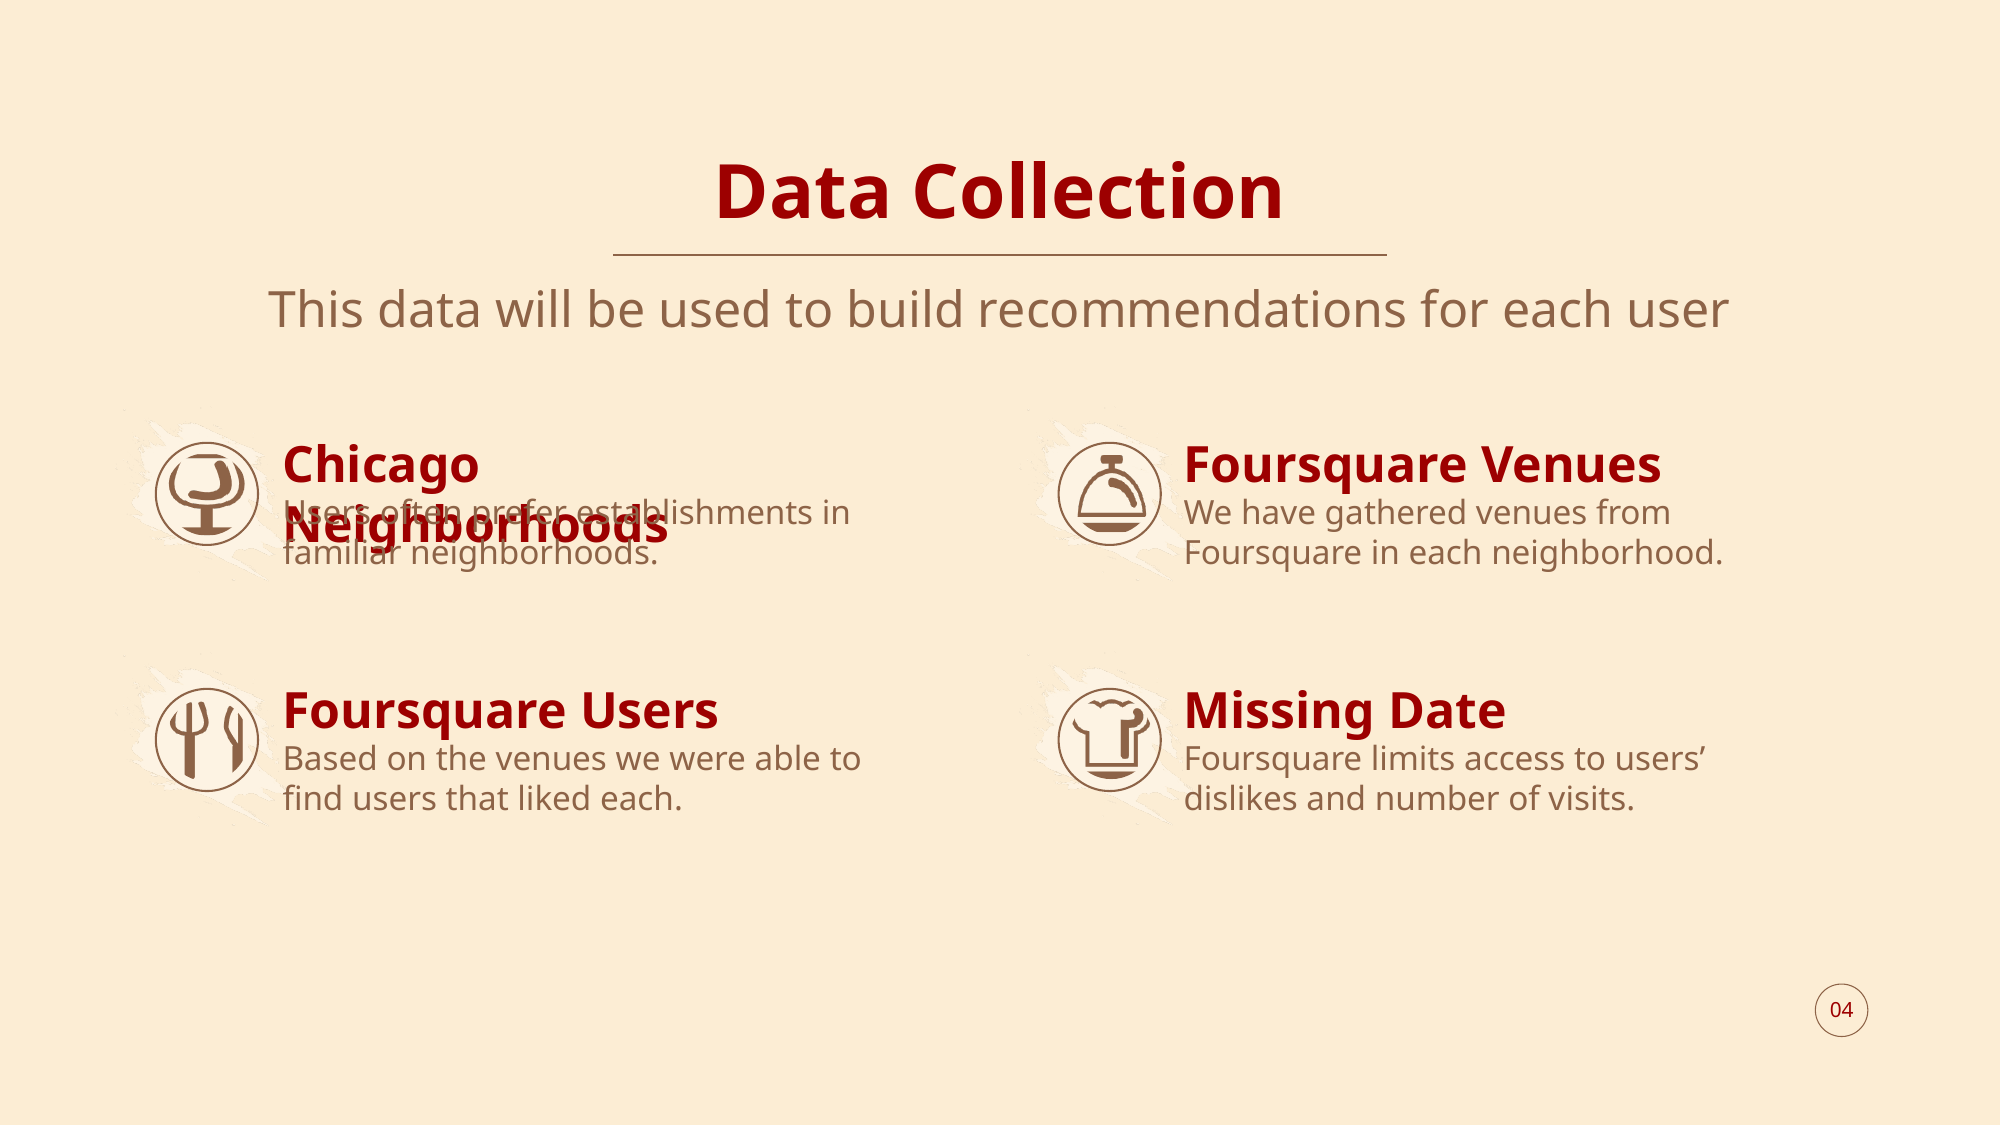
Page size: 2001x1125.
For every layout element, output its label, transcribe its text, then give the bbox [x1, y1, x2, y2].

list Foursquare Venues [1168, 425, 1788, 482]
list Foursquare limits access to users’ dislikes and number of visits. [1168, 729, 1788, 867]
list Missing Date [1168, 671, 1788, 728]
list Users often prefer establishments in familiar neighborhoods. [267, 484, 887, 621]
list Based on the venues we were able to find users that liked each. [267, 729, 887, 867]
list Chicago Neighborhoods [267, 425, 887, 482]
list Foursquare Users [267, 671, 887, 728]
picture [1069, 451, 1153, 535]
list We have gathered venues from Foursquare in each neighborhood. [1168, 484, 1788, 621]
subtitle This data will be used to build recommendations for each user [137, 267, 1863, 355]
title Data Collection [137, 101, 1863, 243]
picture [165, 698, 249, 782]
slide_number 04 [1811, 980, 1872, 1041]
picture [165, 452, 249, 536]
picture [1069, 696, 1153, 780]
